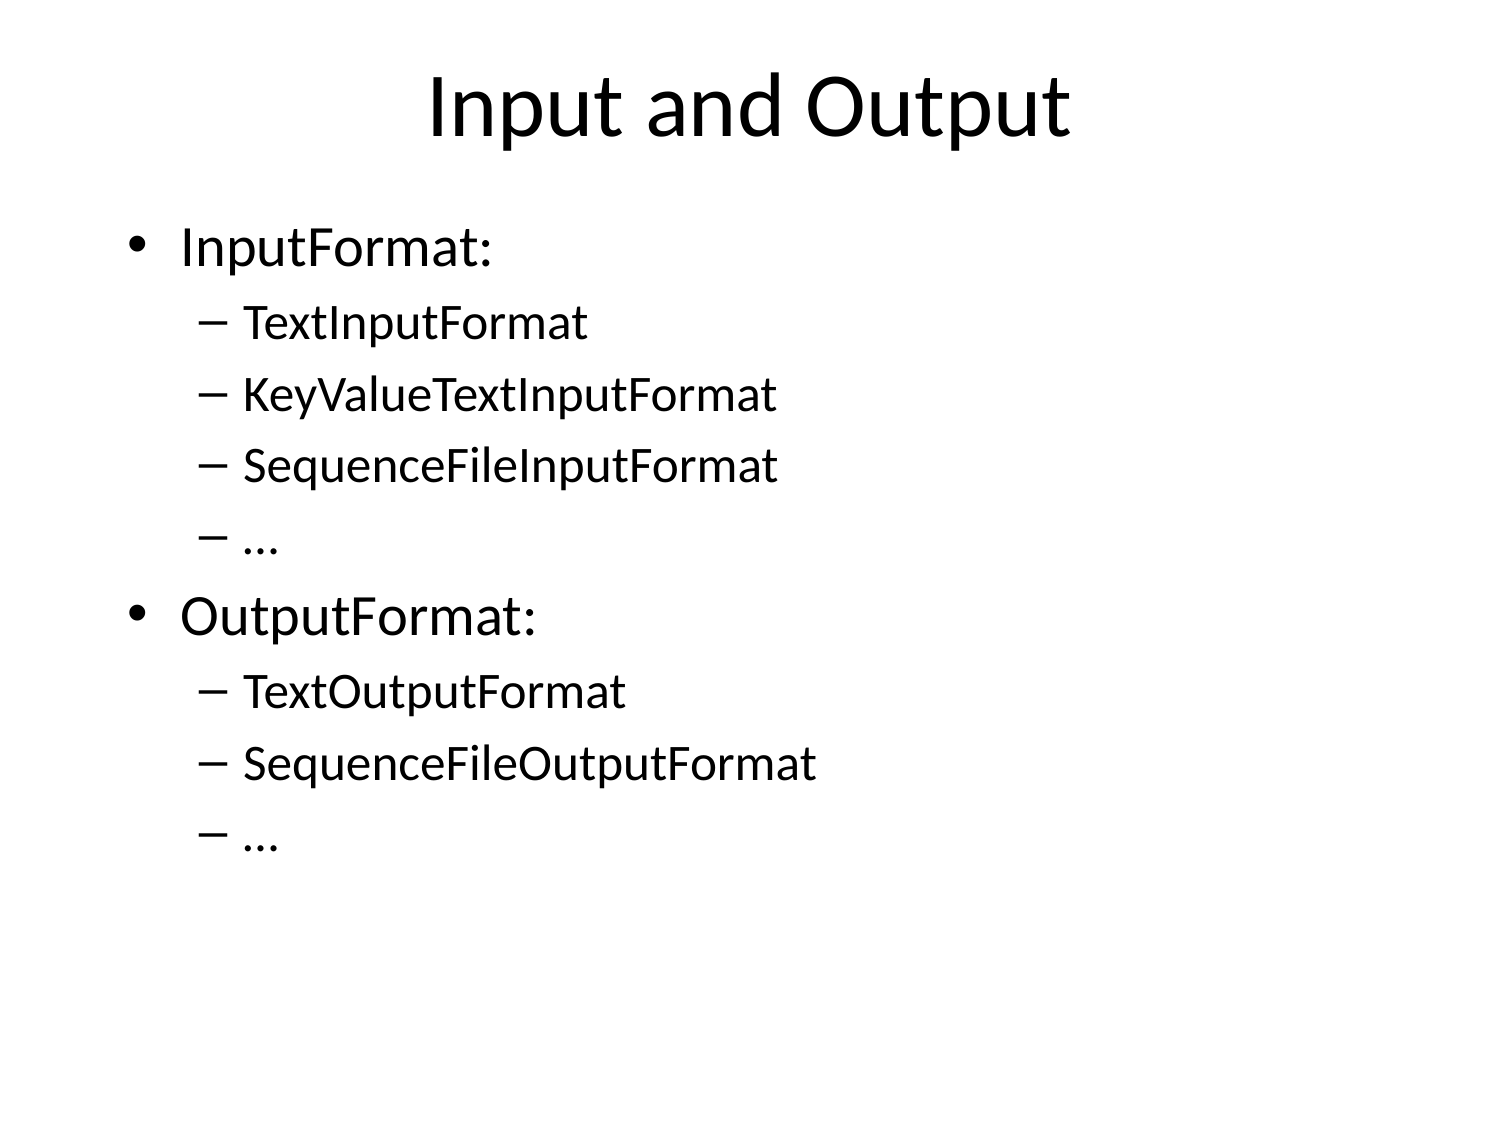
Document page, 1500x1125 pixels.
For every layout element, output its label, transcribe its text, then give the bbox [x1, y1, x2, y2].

title Input and Output [112, 24, 1388, 175]
list InputFormat: TextInputFormat KeyValueTextInputFormat SequenceFileInputFormat … OutputFormat: TextOutputFormat SequenceFileOutputFormat … [112, 200, 1388, 875]
